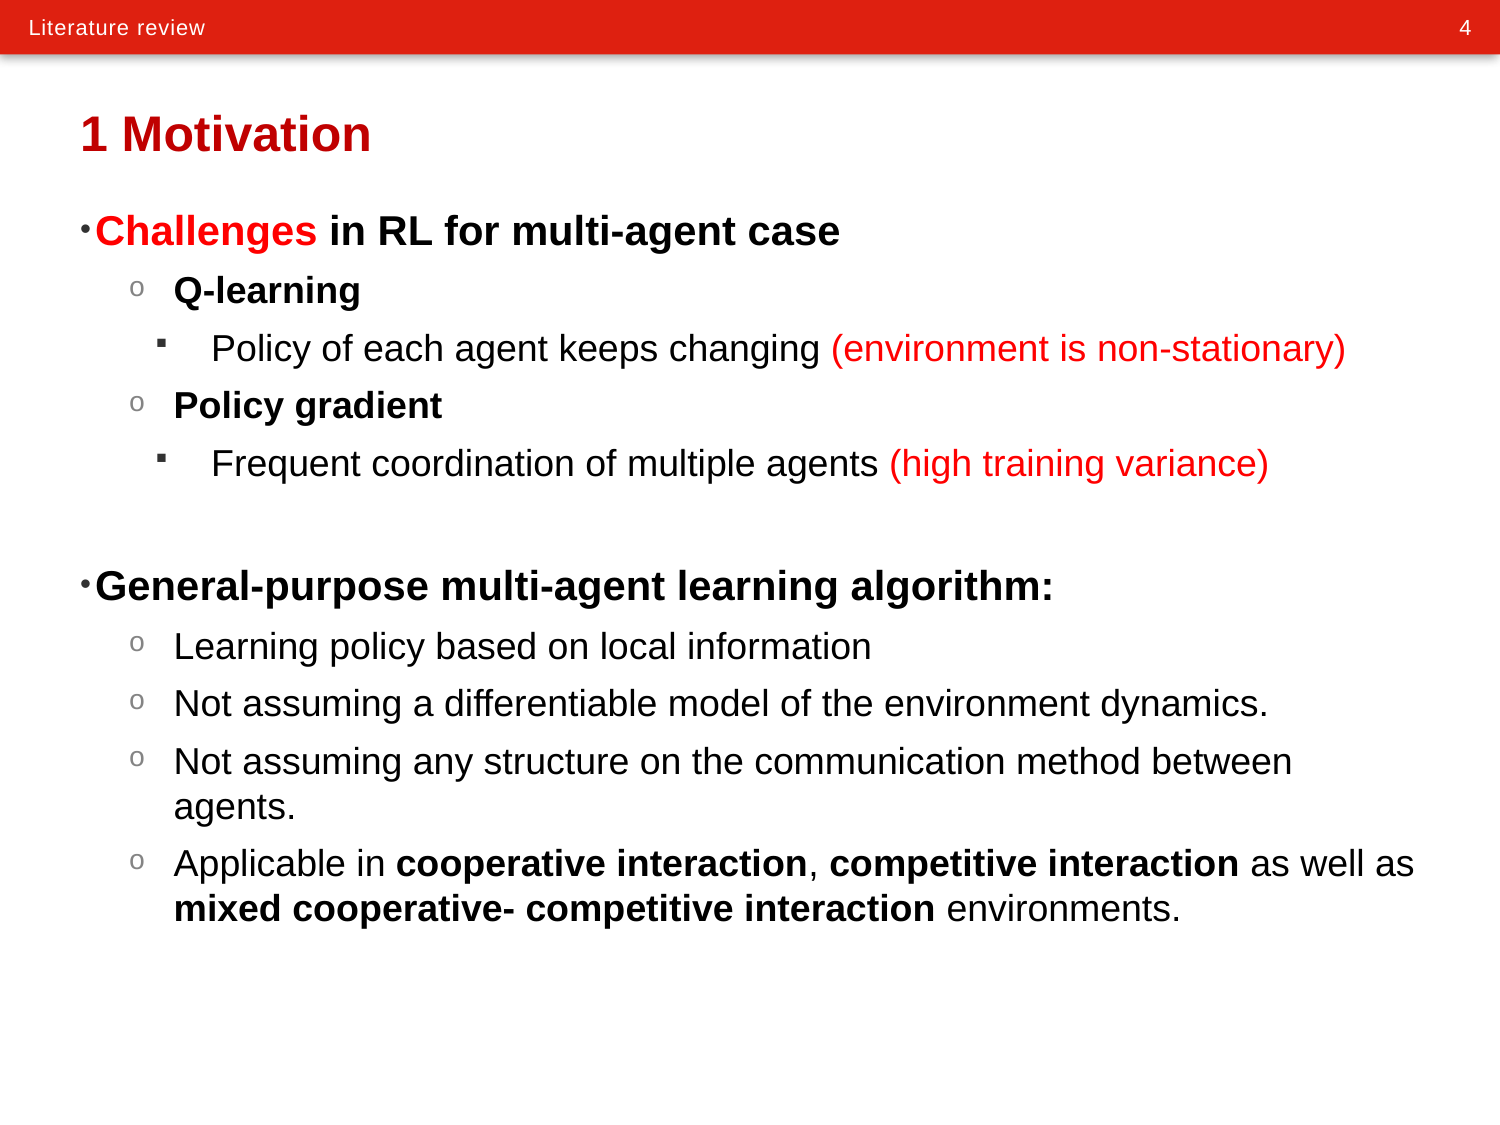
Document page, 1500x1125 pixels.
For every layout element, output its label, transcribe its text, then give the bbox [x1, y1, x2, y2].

title 1 Motivation [64, 83, 1436, 180]
list Challenges in RL for multi-agent case Q-learning Policy of each agent keeps changing (environment is non-stationary) Policy gradient Frequent coordination of multiple agents (high training variance) General-purpose multi-agent learning algorithm: Learning policy based on local information Not assuming a differentiable model of the environment dynamics. Not assuming any structure on the communication method between agents. Applicable in cooperative interaction, competitive interaction as well as mixed cooperative- competitive interaction environments. [64, 196, 1436, 1071]
